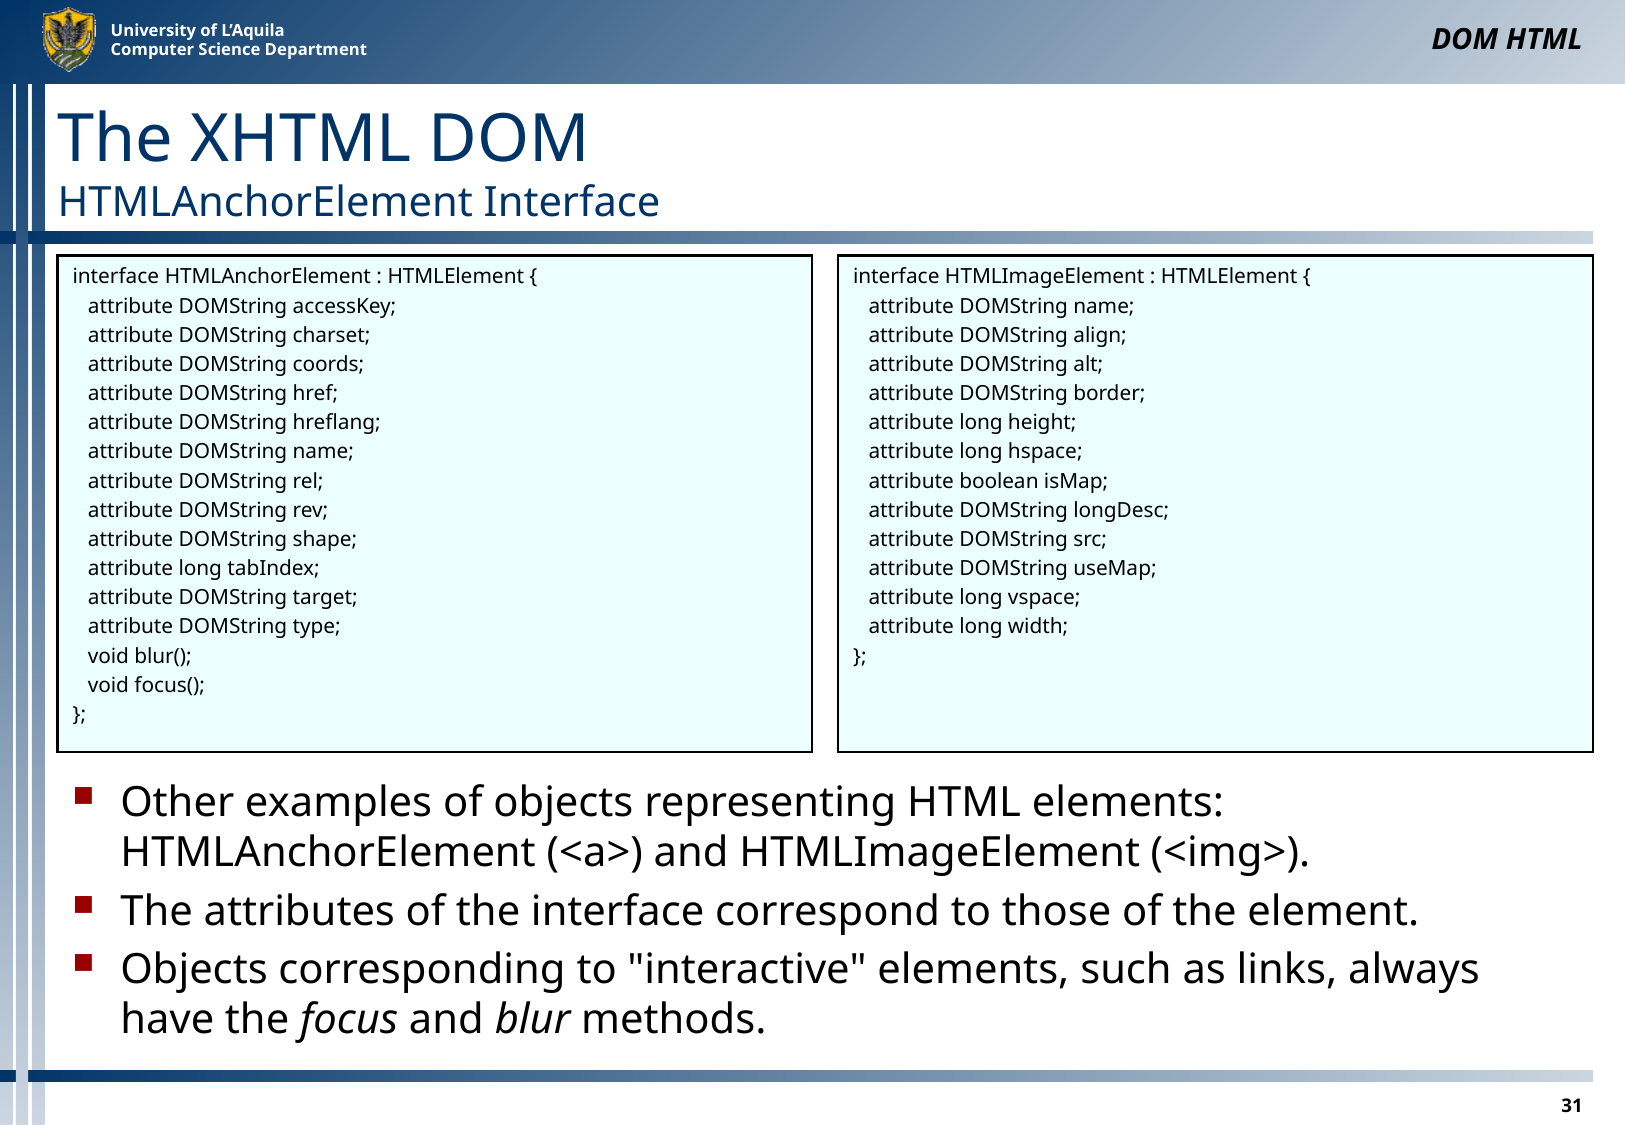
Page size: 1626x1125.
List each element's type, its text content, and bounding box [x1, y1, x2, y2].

text_box interface HTMLImageElement : HTMLElement { attribute DOMString name; attribute DOMString align; attribute DOMString alt; attribute DOMString border; attribute long height; attribute long hspace; attribute boolean isMap; attribute DOMString longDesc; attribute DOMString src; attribute DOMString useMap; attribute long vspace; attribute long width; }; [838, 255, 1594, 752]
footer DOM HTML [812, 12, 1599, 63]
picture [42, 7, 96, 72]
slide_number 31 [1419, 1082, 1599, 1121]
text_box interface HTMLAnchorElement : HTMLElement { attribute DOMString accessKey; attribute DOMString charset; attribute DOMString coords; attribute DOMString href; attribute DOMString hreflang; attribute DOMString name; attribute DOMString rel; attribute DOMString rev; attribute DOMString shape; attribute long tabIndex; attribute DOMString target; attribute DOMString type; void blur(); void focus(); }; [57, 255, 813, 752]
list Other examples of objects representing HTML elements: HTMLAnchorElement (<a>) and HTMLImageElement (<img>). The attributes of the interface correspond to those of the element. Objects corresponding to "interactive" elements, such as links, always have the focus and blur methods. [57, 774, 1594, 1069]
title The XHTML DOM HTMLAnchorElement Interface [57, 87, 1599, 232]
